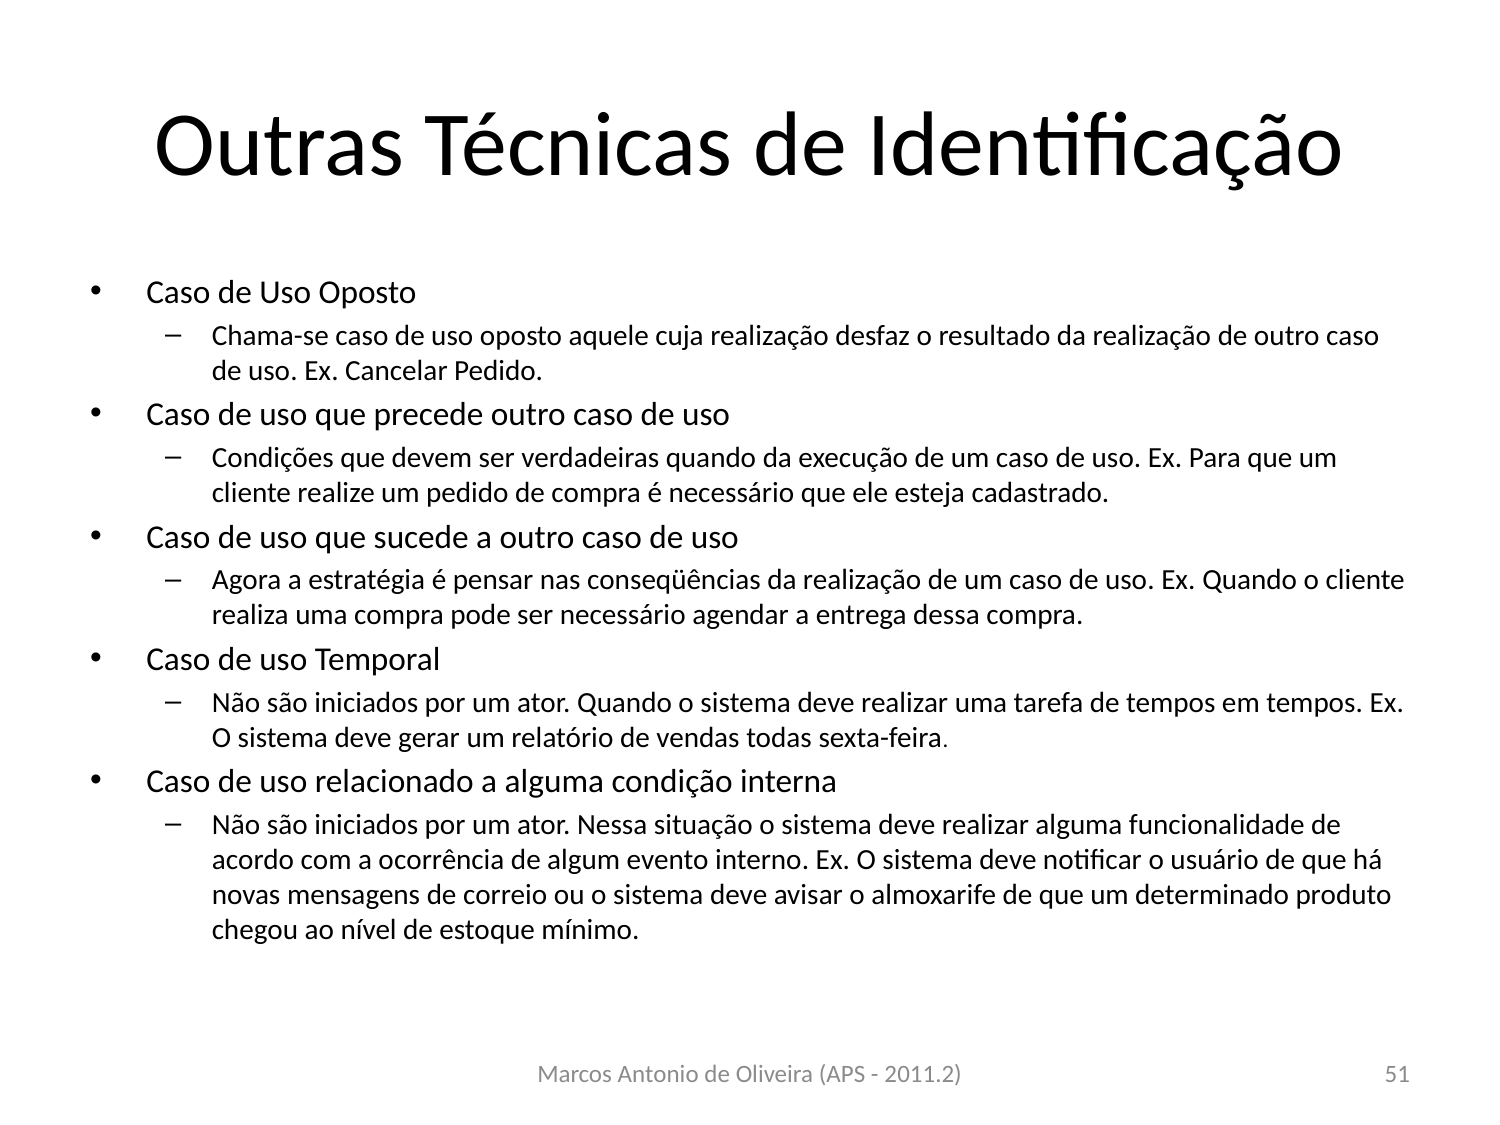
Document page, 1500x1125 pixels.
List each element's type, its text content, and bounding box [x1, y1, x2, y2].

slide_number 51 [1074, 1042, 1425, 1103]
list Caso de Uso Oposto Chama-se caso de uso oposto aquele cuja realização desfaz o resultado da realização de outro caso de uso. Ex. Cancelar Pedido. Caso de uso que precede outro caso de uso Condições que devem ser verdadeiras quando da execução de um caso de uso. Ex. Para que um cliente realize um pedido de compra é necessário que ele esteja cadastrado. Caso de uso que sucede a outro caso de uso Agora a estratégia é pensar nas conseqüências da realização de um caso de uso. Ex. Quando o cliente realiza uma compra pode ser necessário agendar a entrega dessa compra. Caso de uso Temporal Não são iniciados por um ator. Quando o sistema deve realizar uma tarefa de tempos em tempos. Ex. O sistema deve gerar um relatório de vendas todas sexta-feira. Caso de uso relacionado a alguma condição interna Não são iniciados por um ator. Nessa situação o sistema deve realizar alguma funcionalidade de acordo com a ocorrência de algum evento interno. Ex. O sistema deve notificar o usuário de que há novas mensagens de correio ou o sistema deve avisar o almoxarife de que um determinado produto chegou ao nível de estoque mínimo. [75, 262, 1425, 1005]
footer Marcos Antonio de Oliveira (APS - 2011.2) [512, 1042, 988, 1103]
title Outras Técnicas de Identificação [75, 45, 1425, 233]
